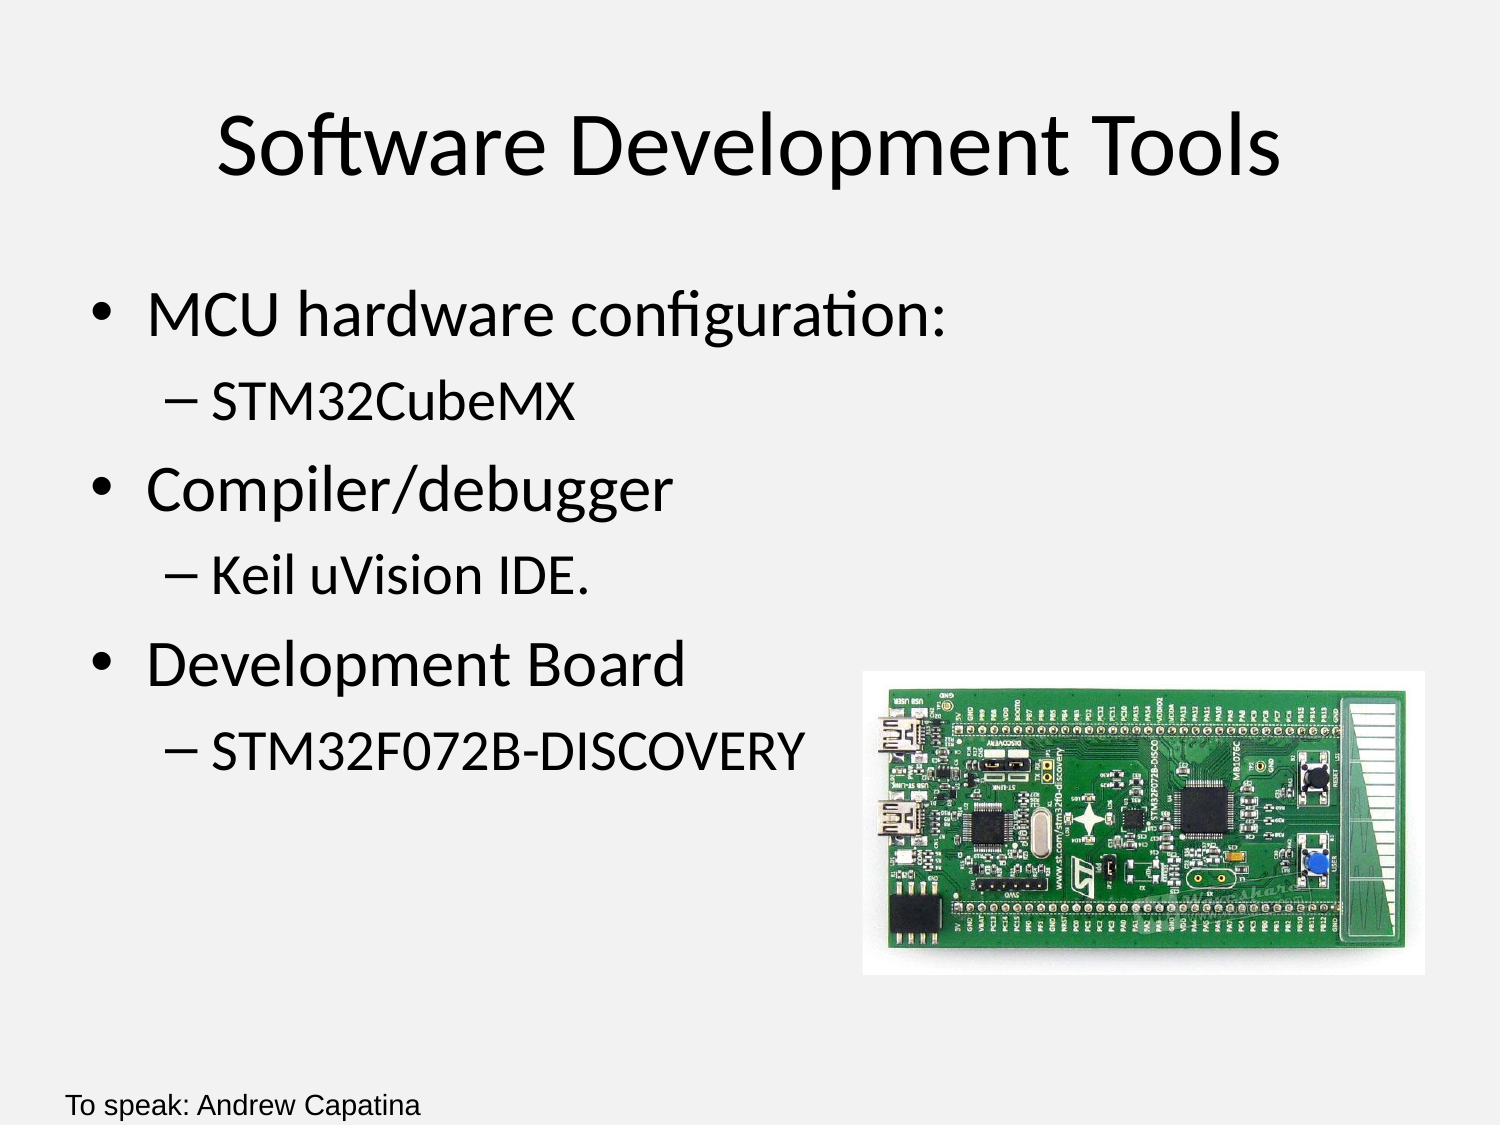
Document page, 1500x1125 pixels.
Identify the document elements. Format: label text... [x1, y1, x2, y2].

picture [862, 671, 1426, 976]
text_box To speak: Andrew Capatina [49, 1071, 524, 1125]
title Software Development Tools [75, 45, 1425, 233]
list MCU hardware configuration: STM32CubeMX Compiler/debugger Keil uVision IDE. Development Board STM32F072B-DISCOVERY [75, 262, 1425, 1005]
